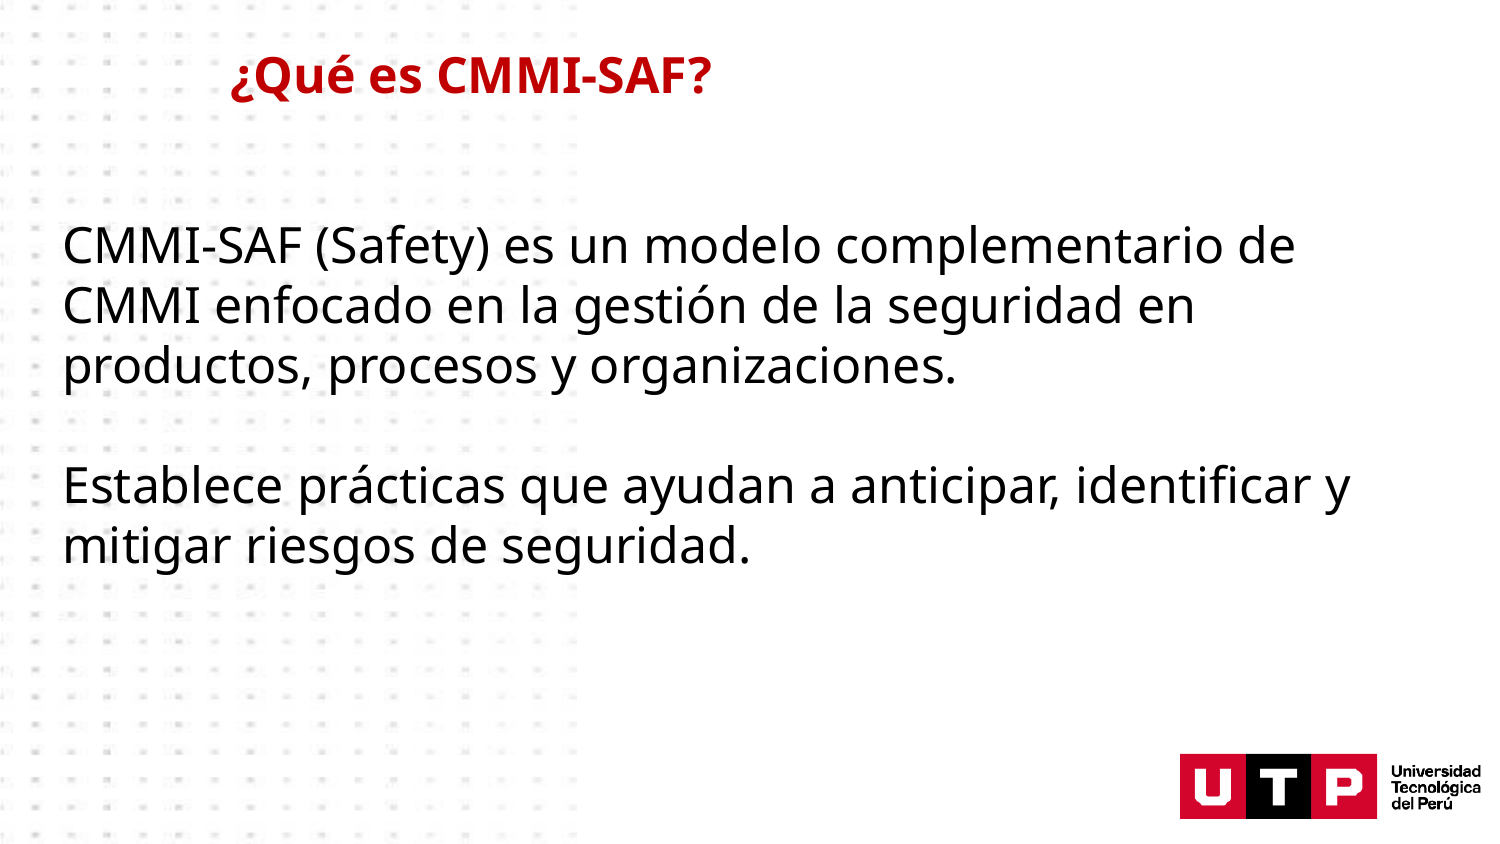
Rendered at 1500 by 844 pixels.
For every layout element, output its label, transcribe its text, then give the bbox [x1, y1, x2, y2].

title ¿Qué es CMMI-SAF? [581, 43, 1270, 104]
text_box [787, 255, 1425, 347]
picture [1180, 752, 1500, 820]
picture [0, 0, 577, 844]
list CMMI-SAF (Safety) es un modelo complementario de CMMI enfocado en la gestión de la seguridad en productos, procesos y organizaciones. Establece prácticas que ayudan a anticipar, identificar y mitigar riesgos de seguridad. [581, 213, 1438, 577]
